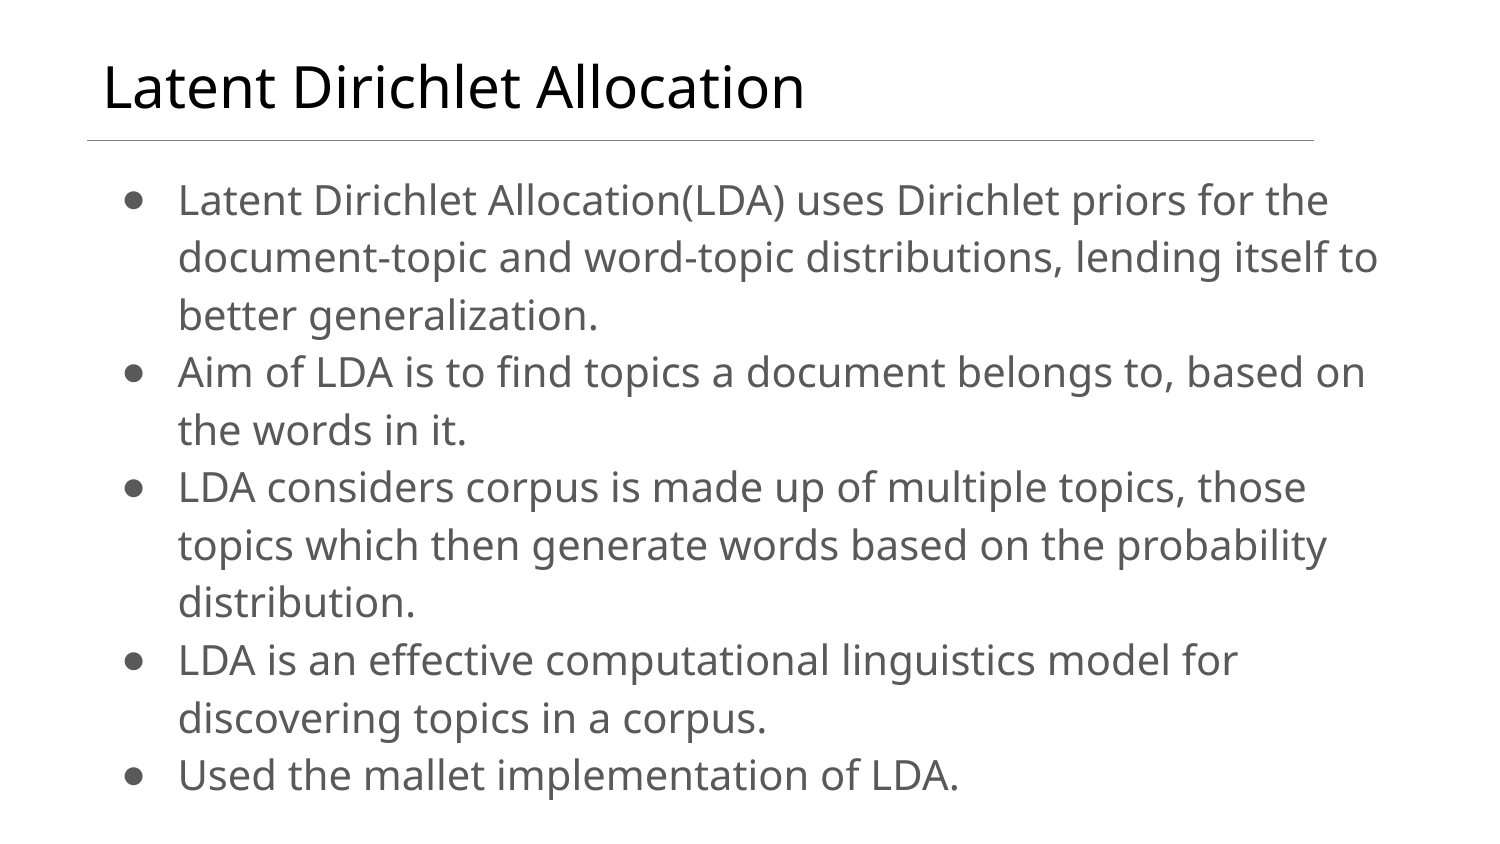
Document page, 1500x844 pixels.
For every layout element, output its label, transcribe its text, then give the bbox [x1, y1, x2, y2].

list Latent Dirichlet Allocation(LDA) uses Dirichlet priors for the document-topic and word-topic distributions, lending itself to better generalization. Aim of LDA is to find topics a document belongs to, based on the words in it. LDA considers corpus is made up of multiple topics, those topics which then generate words based on the probability distribution. LDA is an effective computational linguistics model for discovering topics in a corpus. Used the mallet implementation of LDA. [87, 151, 1425, 759]
title Latent Dirichlet Allocation [87, 35, 1449, 130]
